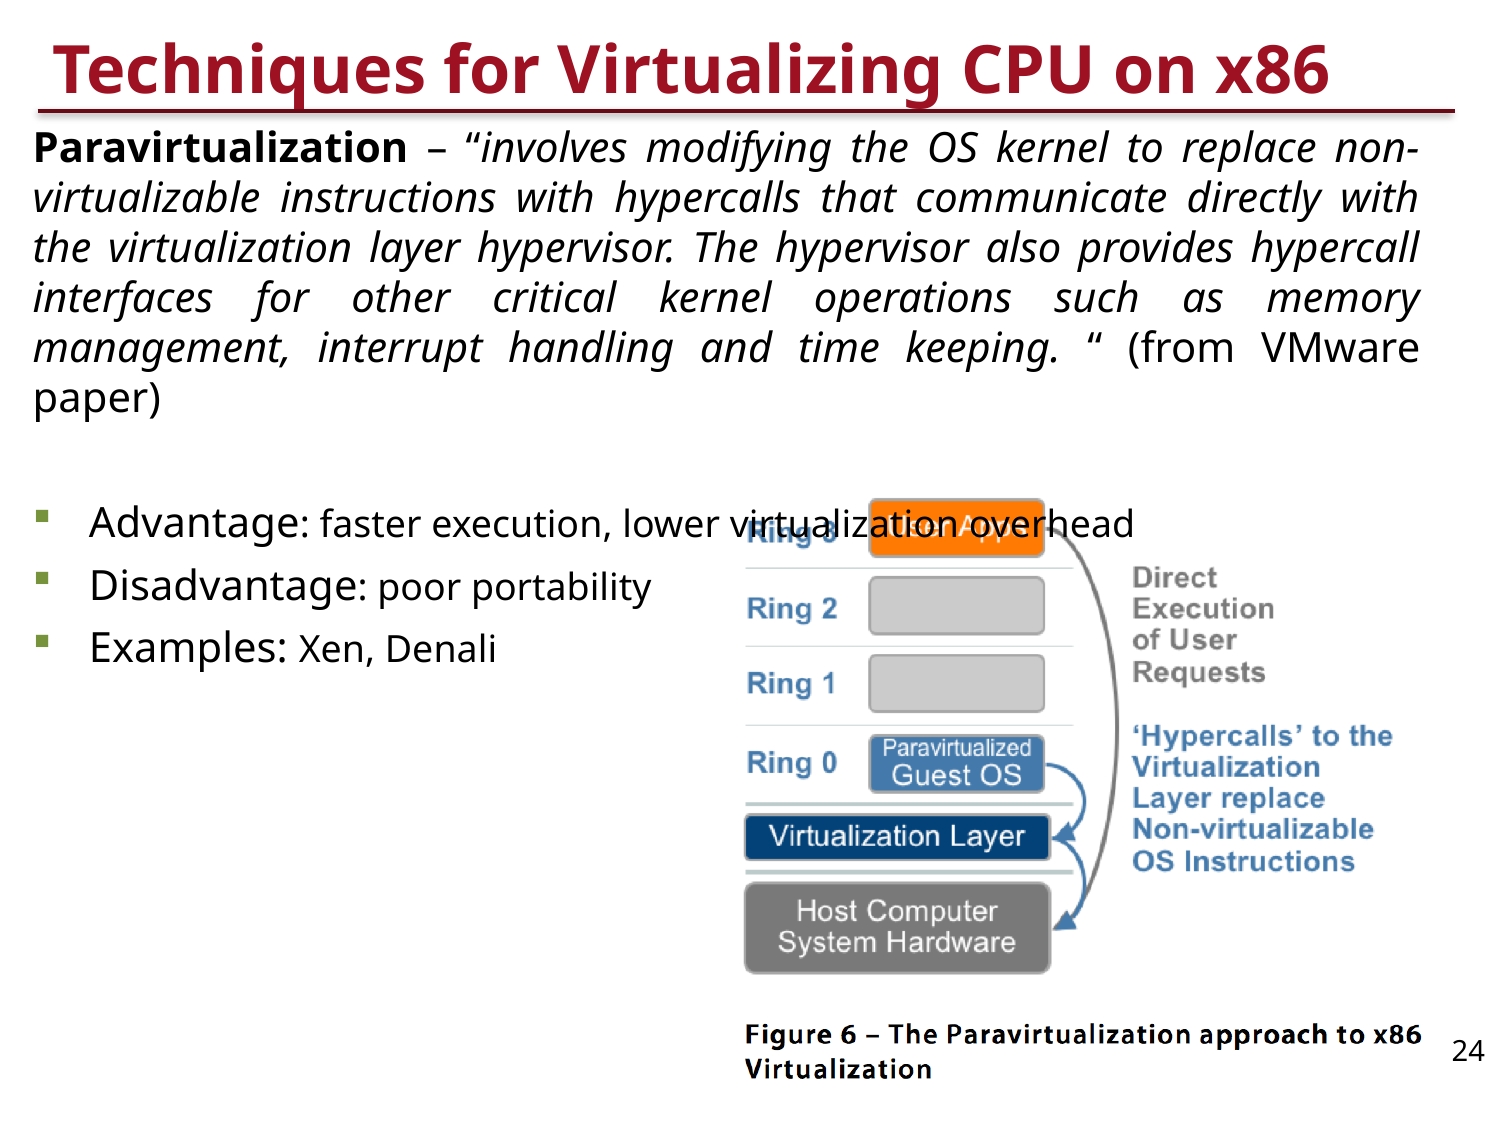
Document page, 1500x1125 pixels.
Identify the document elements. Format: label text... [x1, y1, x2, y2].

title Techniques for Virtualizing CPU on x86 [37, 18, 1455, 115]
slide_number 24 [1443, 1025, 1500, 1100]
picture [690, 480, 1439, 1106]
list Paravirtualization – “involves modifying the OS kernel to replace non- virtualizable instructions with hypercalls that communicate directly with the virtualization layer hypervisor. The hypervisor also provides hypercall interfaces for other critical kernel operations such as memory management, interrupt handling and time keeping. “ (from VMware paper) Advantage: faster execution, lower virtualization overhead Disadvantage: poor portability Examples: Xen, Denali [17, 50, 1436, 652]
